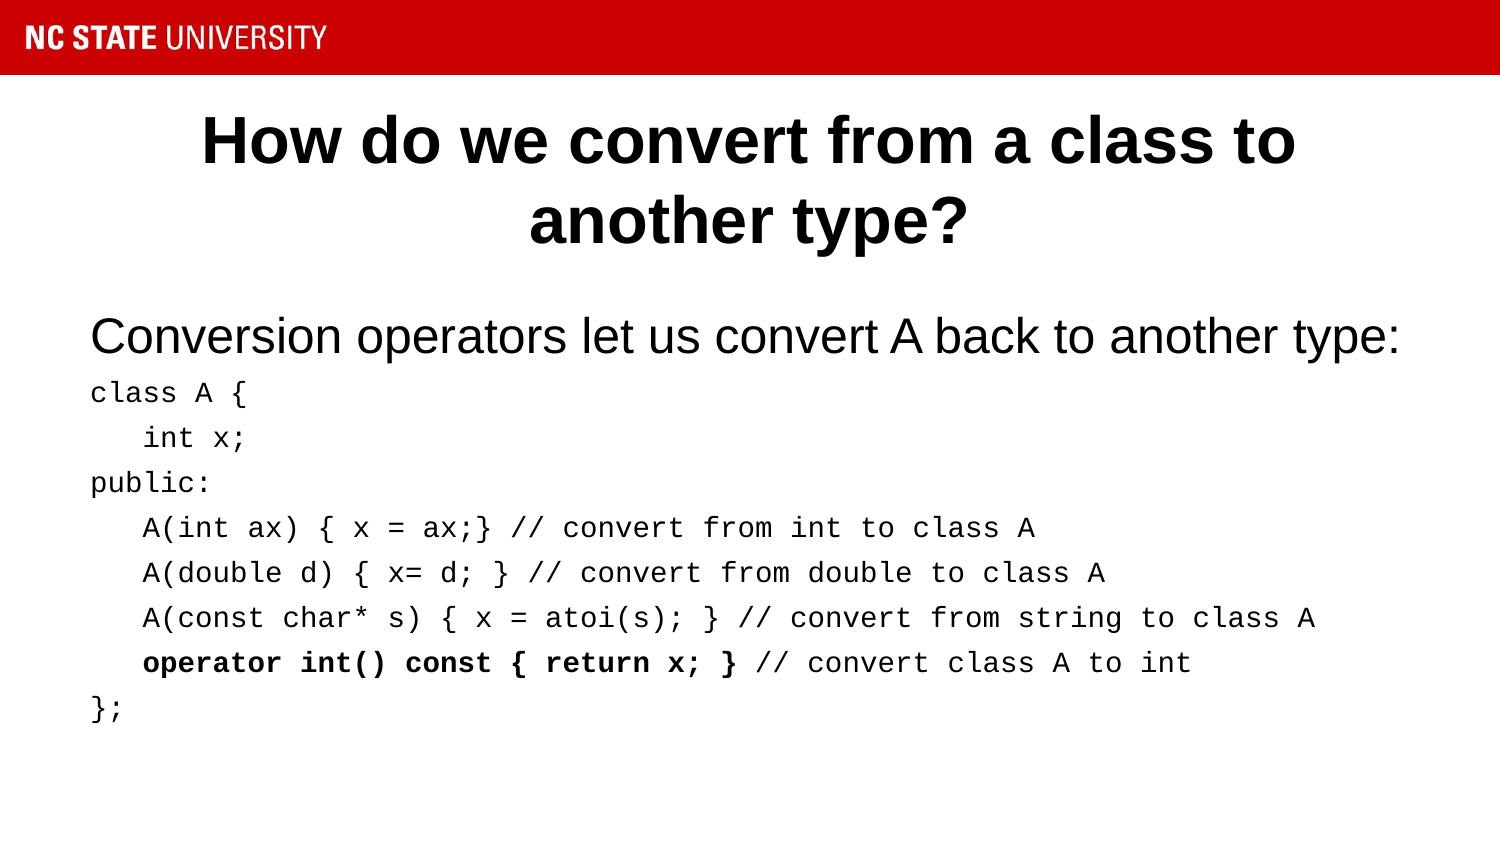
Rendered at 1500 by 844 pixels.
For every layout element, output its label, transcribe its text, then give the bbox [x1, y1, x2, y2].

list Conversion operators let us convert A back to another type: class A { int x; public: A(int ax) { x = ax;} // convert from int to class A A(double d) { x= d; } // convert from double to class A A(const char* s) { x = atoi(s); } // convert from string to class A operator int() const { return x; } // convert class A to int }; [75, 288, 1425, 671]
title How do we convert from a class to another type? [75, 110, 1425, 243]
picture [0, 0, 1500, 75]
